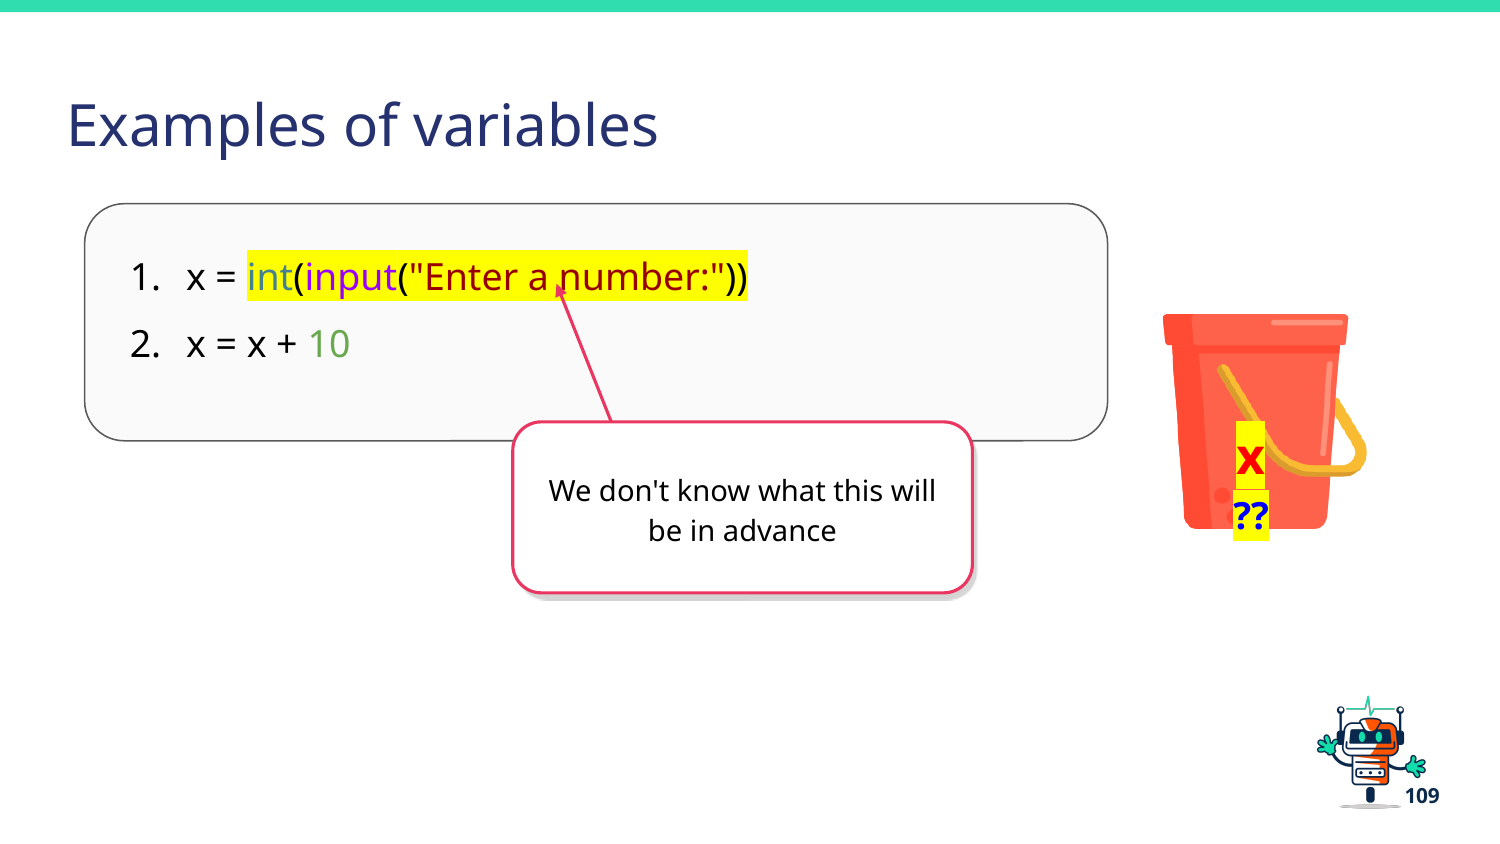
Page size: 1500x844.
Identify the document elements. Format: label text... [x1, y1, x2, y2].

title Examples of variables [51, 72, 1449, 167]
text_box We don't know what this will be in advance [512, 421, 973, 593]
slide_number 109 [1364, 764, 1455, 830]
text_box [556, 283, 621, 446]
text_box x = int(input("Enter a number:")) x = x + 10 [84, 203, 1108, 441]
picture [1156, 314, 1372, 530]
picture [1309, 687, 1435, 812]
